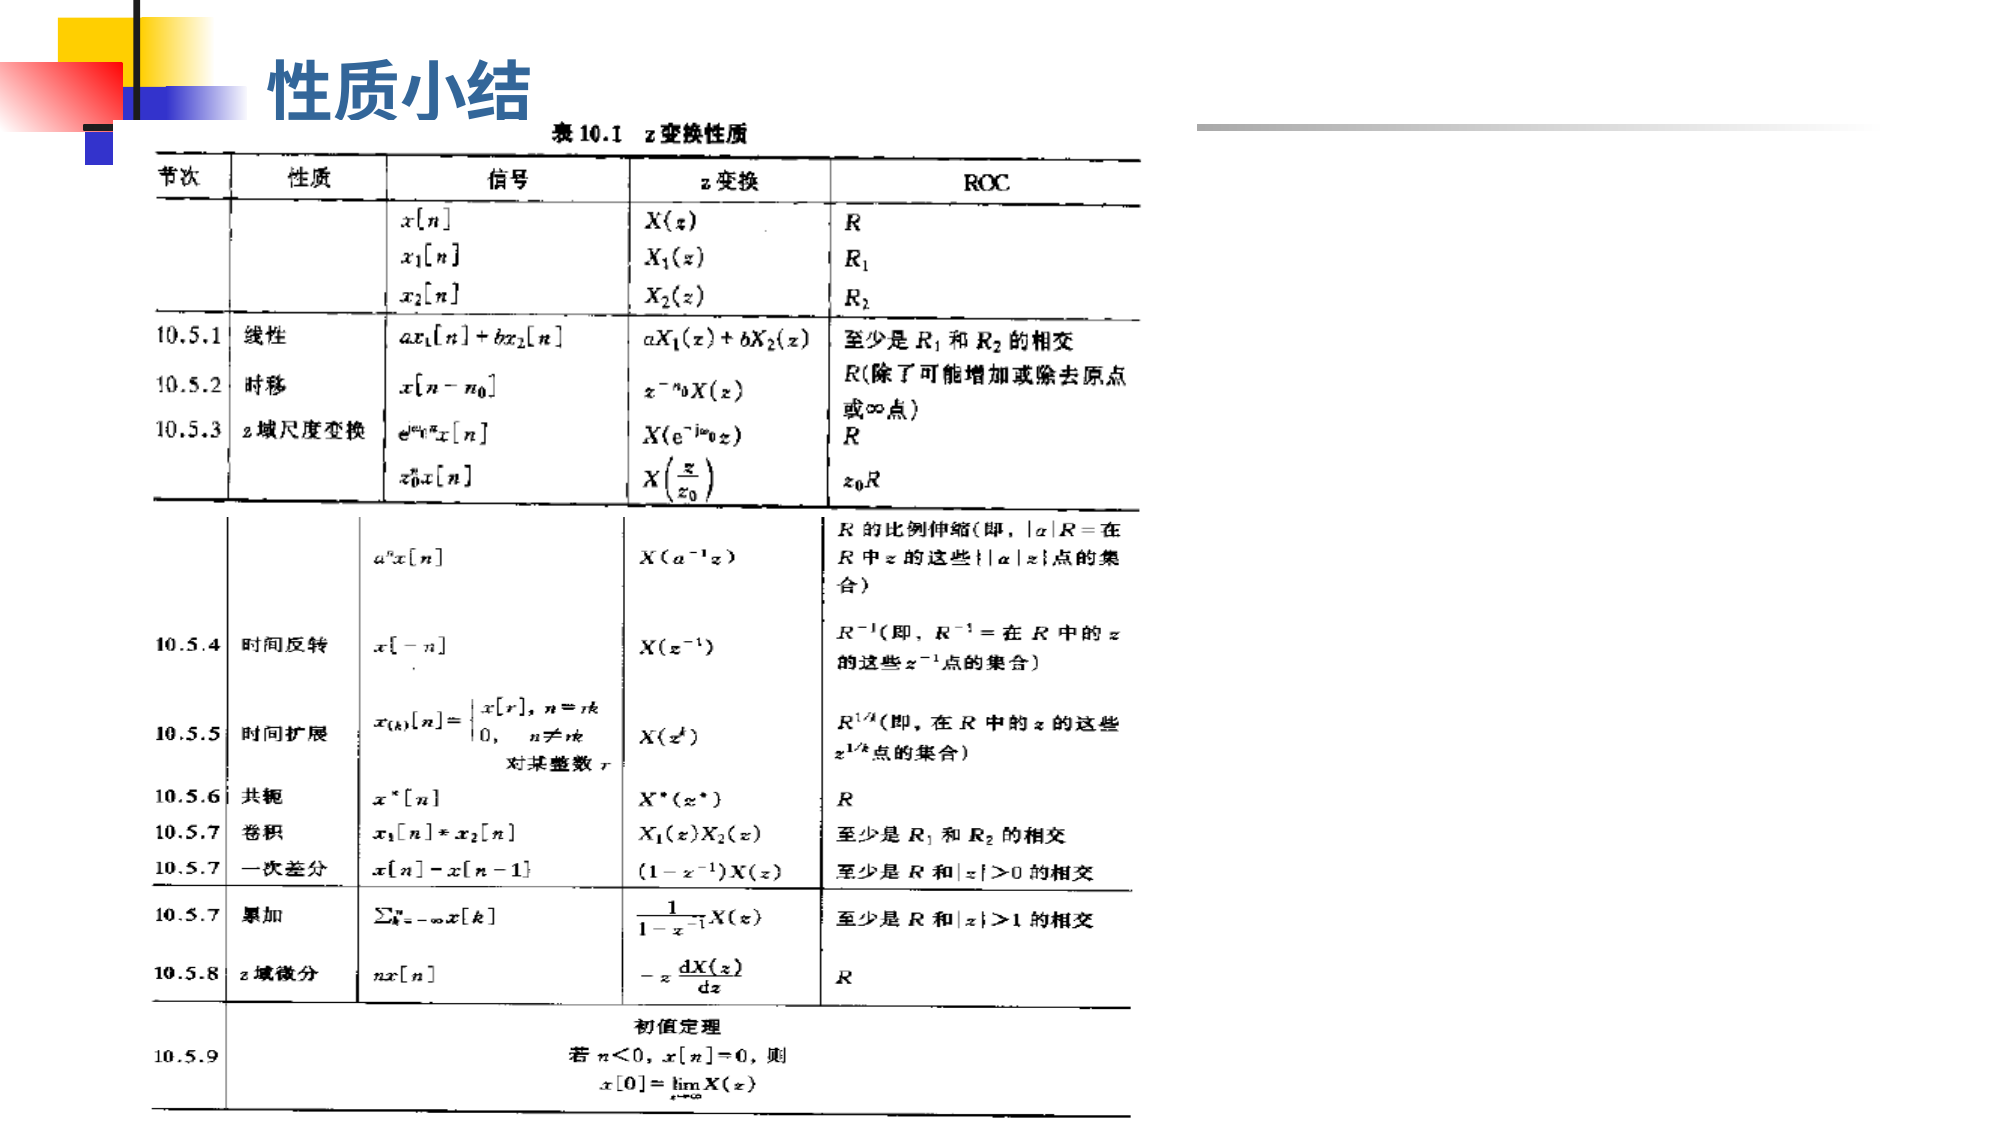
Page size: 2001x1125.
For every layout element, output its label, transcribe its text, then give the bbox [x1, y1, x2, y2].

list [112, 120, 1197, 519]
picture [112, 517, 1177, 1125]
title 性质小结 [251, 34, 1957, 138]
